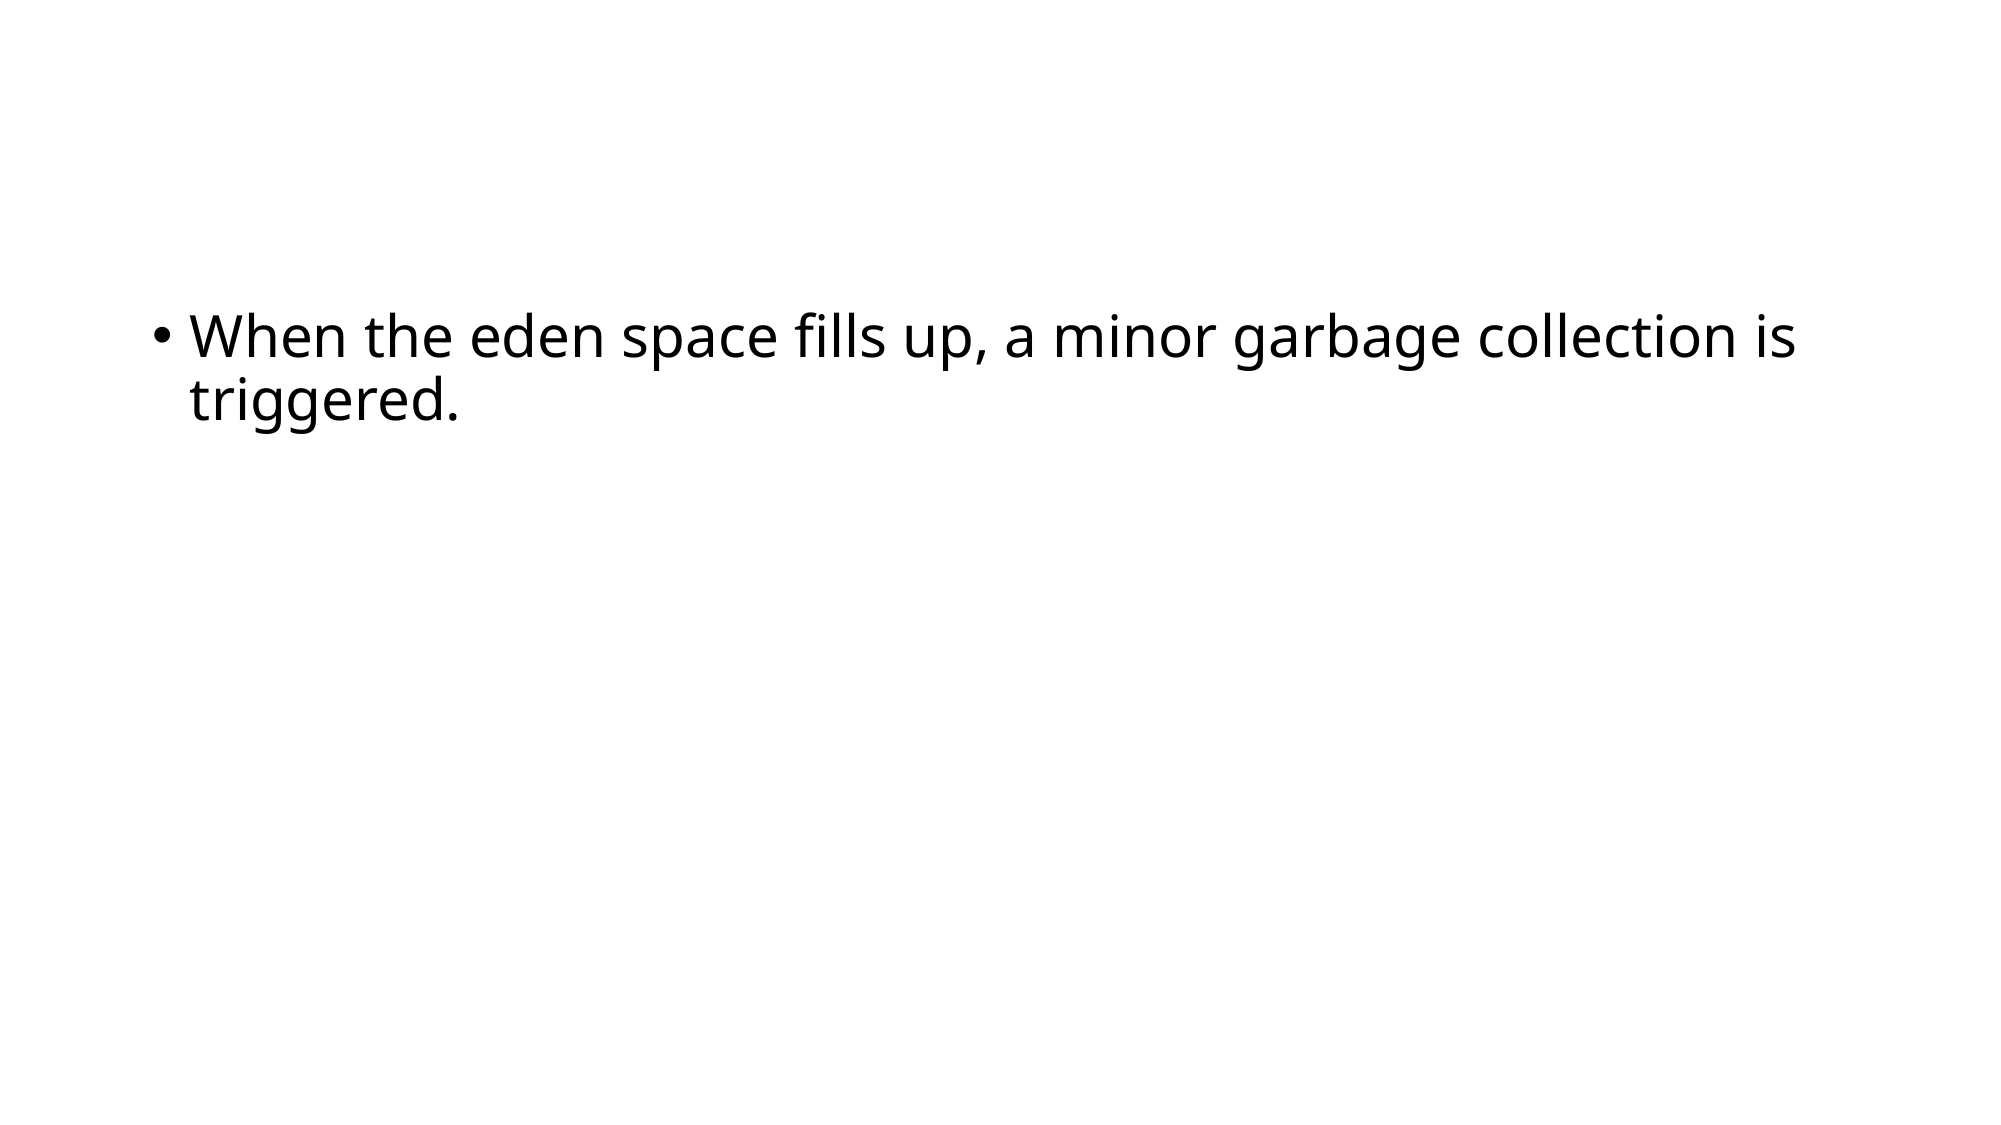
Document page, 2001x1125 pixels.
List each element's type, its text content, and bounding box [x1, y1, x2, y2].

list When the eden space fills up, a minor garbage collection is triggered. [137, 299, 1863, 1014]
